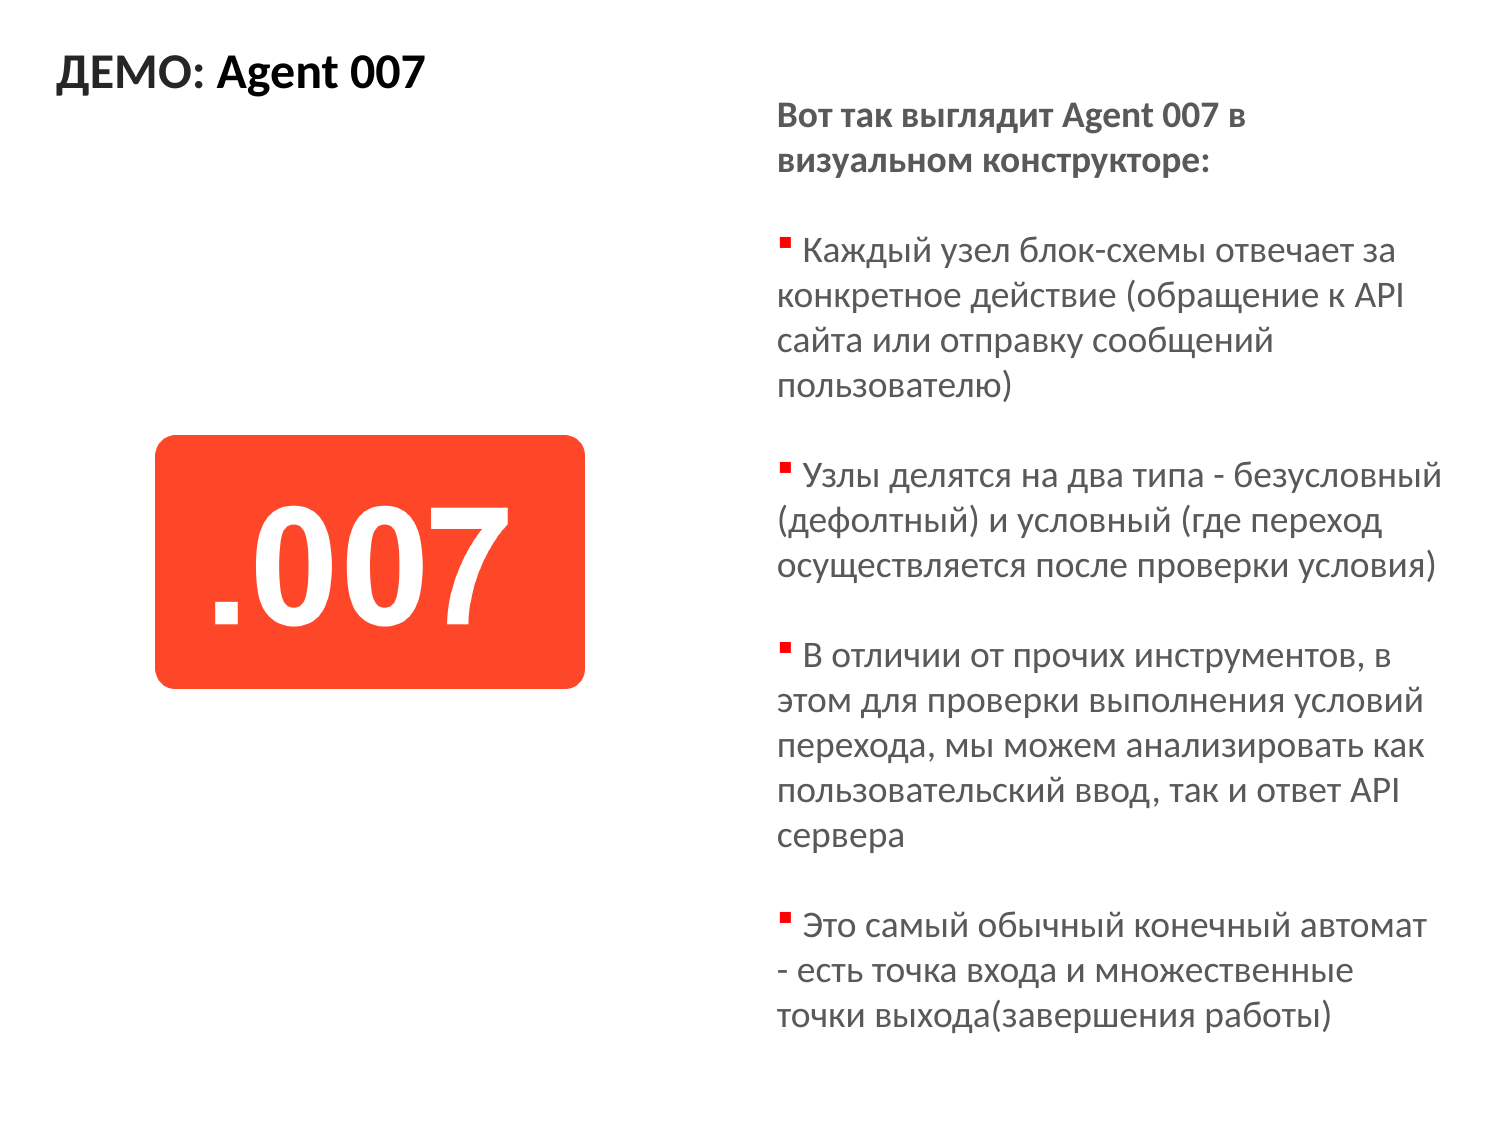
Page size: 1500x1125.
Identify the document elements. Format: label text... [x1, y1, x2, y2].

text_box ДЕМО: Agent 007 [41, 30, 1081, 106]
text_box Вот так выглядит Agent 007 в визуальном конструкторе: Каждый узел блок-схемы отвечает за конкретное действие (обращение к API сайта или отправку сообщений пользователю) Узлы делятся на два типа - безусловный (дефолтный) и условный (где переход осуществляется после проверки условия) В отличии от прочих инструментов, в этом для проверки выполнения условий перехода, мы можем анализировать как пользовательский ввод, так и ответ API сервера Это самый обычный конечный автомат - есть точка входа и множественные точки выхода(завершения работы) [761, 82, 1459, 1043]
picture [155, 434, 585, 690]
